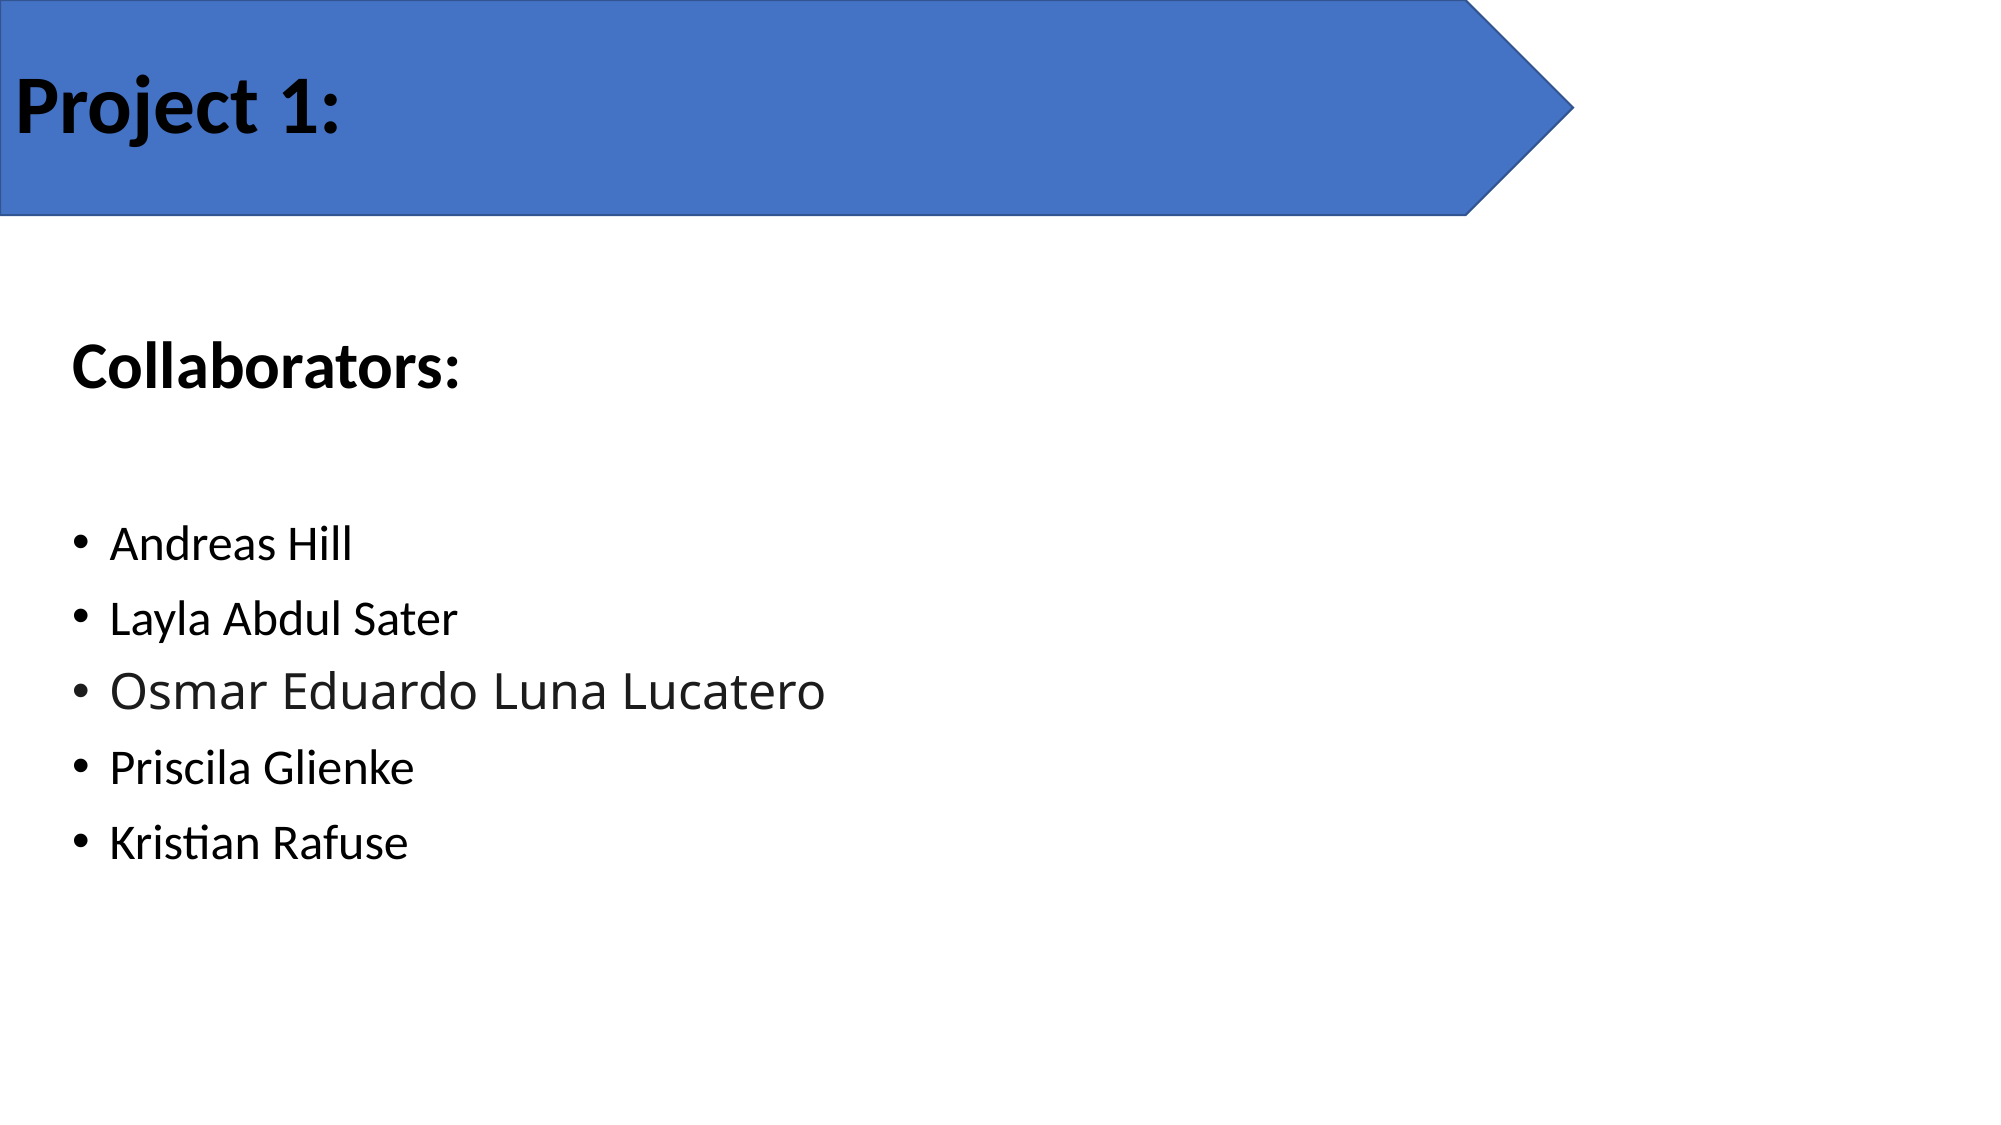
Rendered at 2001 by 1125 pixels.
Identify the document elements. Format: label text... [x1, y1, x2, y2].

title Project 1: [0, 0, 1840, 216]
list Collaborators: Andreas Hill Layla Abdul Sater Osmar Eduardo Luna Lucatero Priscila Glienke Kristian Rafuse [57, 323, 1783, 1038]
